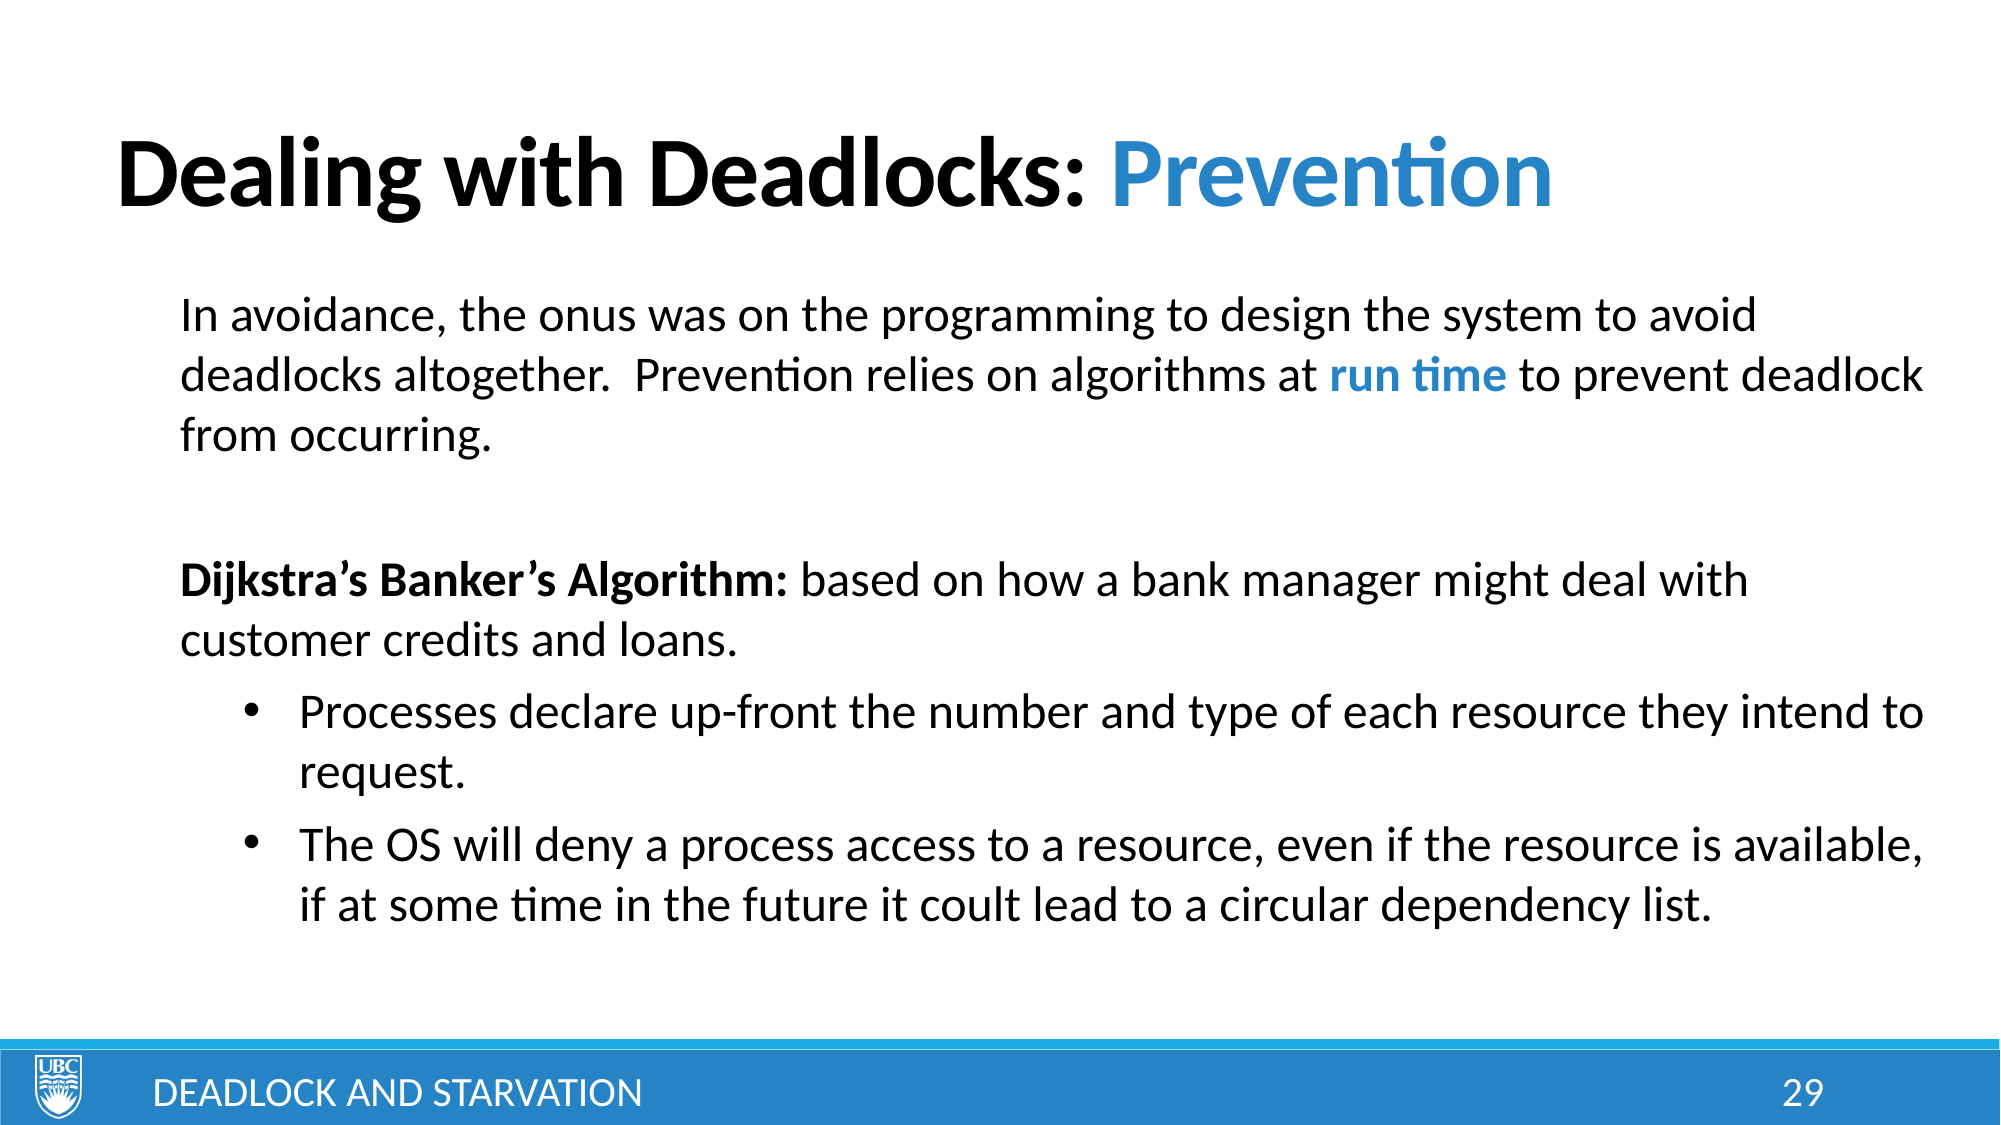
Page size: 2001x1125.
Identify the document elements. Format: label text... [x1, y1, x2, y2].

footer Deadlock and Starvation [137, 1059, 1396, 1120]
title Dealing with Deadlocks: Prevention [101, 106, 1752, 235]
picture [35, 1055, 82, 1119]
list In avoidance, the onus was on the programming to design the system to avoid deadlocks altogether. Prevention relies on algorithms at run time to prevent deadlock from occurring. Dijkstra’s Banker’s Algorithm: based on how a bank manager might deal with customer credits and loans. Processes declare up-front the number and type of each resource they intend to request. The OS will deny a process access to a resource, even if the resource is available, if at some time in the future it coult lead to a circular dependency list. [180, 273, 1933, 946]
slide_number 29 [1624, 1059, 1840, 1120]
